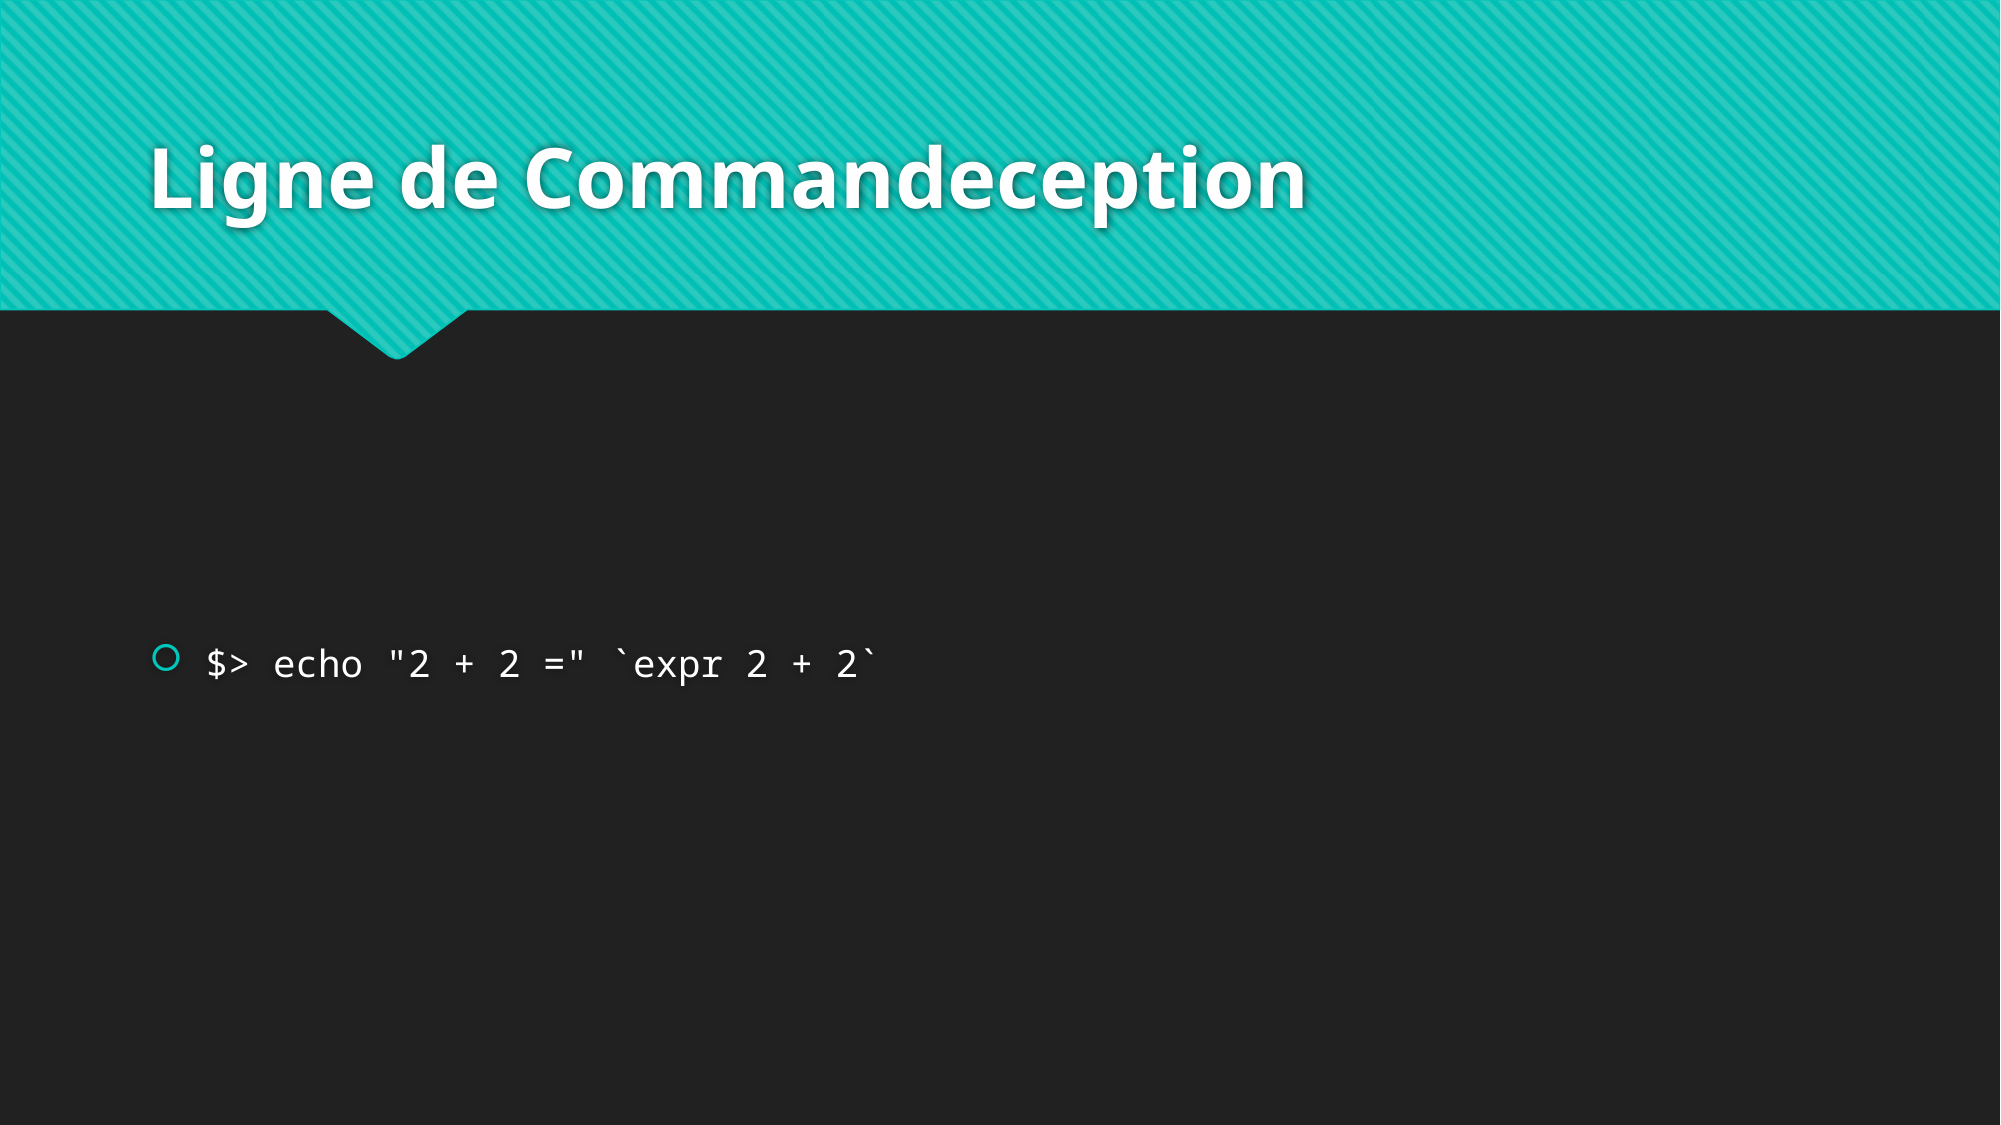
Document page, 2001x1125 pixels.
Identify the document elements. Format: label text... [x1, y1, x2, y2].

title Ligne de Commandeception [132, 73, 1868, 233]
list $> echo "2 + 2 =" `expr 2 + 2` [134, 364, 1866, 962]
